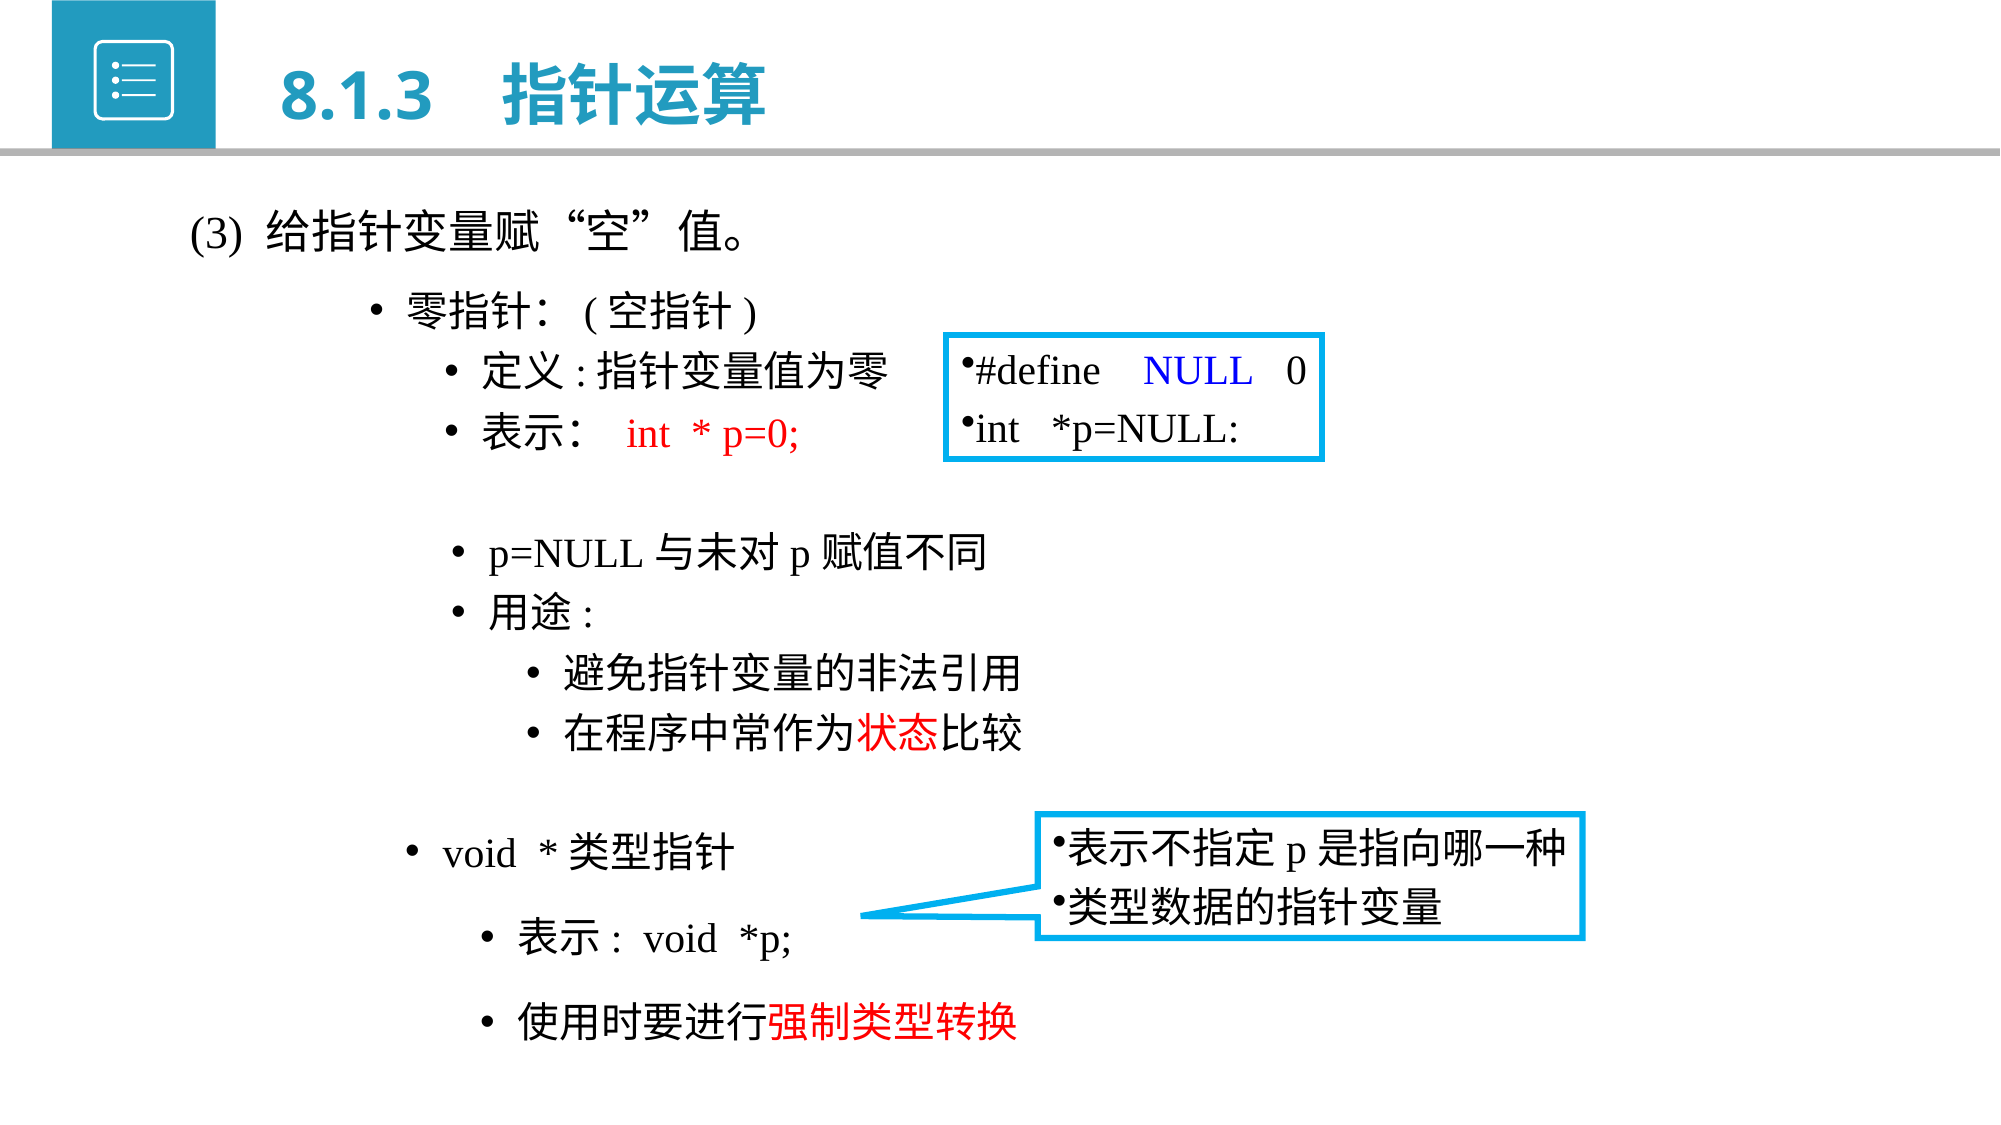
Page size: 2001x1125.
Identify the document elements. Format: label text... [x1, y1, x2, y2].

text_box p=NULL与未对p赋值不同 用途: 避免指针变量的非法引用 在程序中常作为状态比较 [211, 518, 1133, 765]
text_box 零指针：(空指针) 定义:指针变量值为零 表示： int * p=0; [204, 277, 1542, 569]
text_box (3) 给指针变量赋“空”值。 [87, 170, 813, 264]
text_box 8.1.3 指针运算 [265, 45, 783, 141]
text_box void *类型指针 表示: void *p; 使用时要进行强制类型转换 [240, 792, 1653, 1054]
text_box 表示不指定p是指向哪一种 类型数据的指针变量 [860, 814, 1583, 938]
text_box #define NULL 0 int *p=NULL: [947, 335, 1322, 459]
